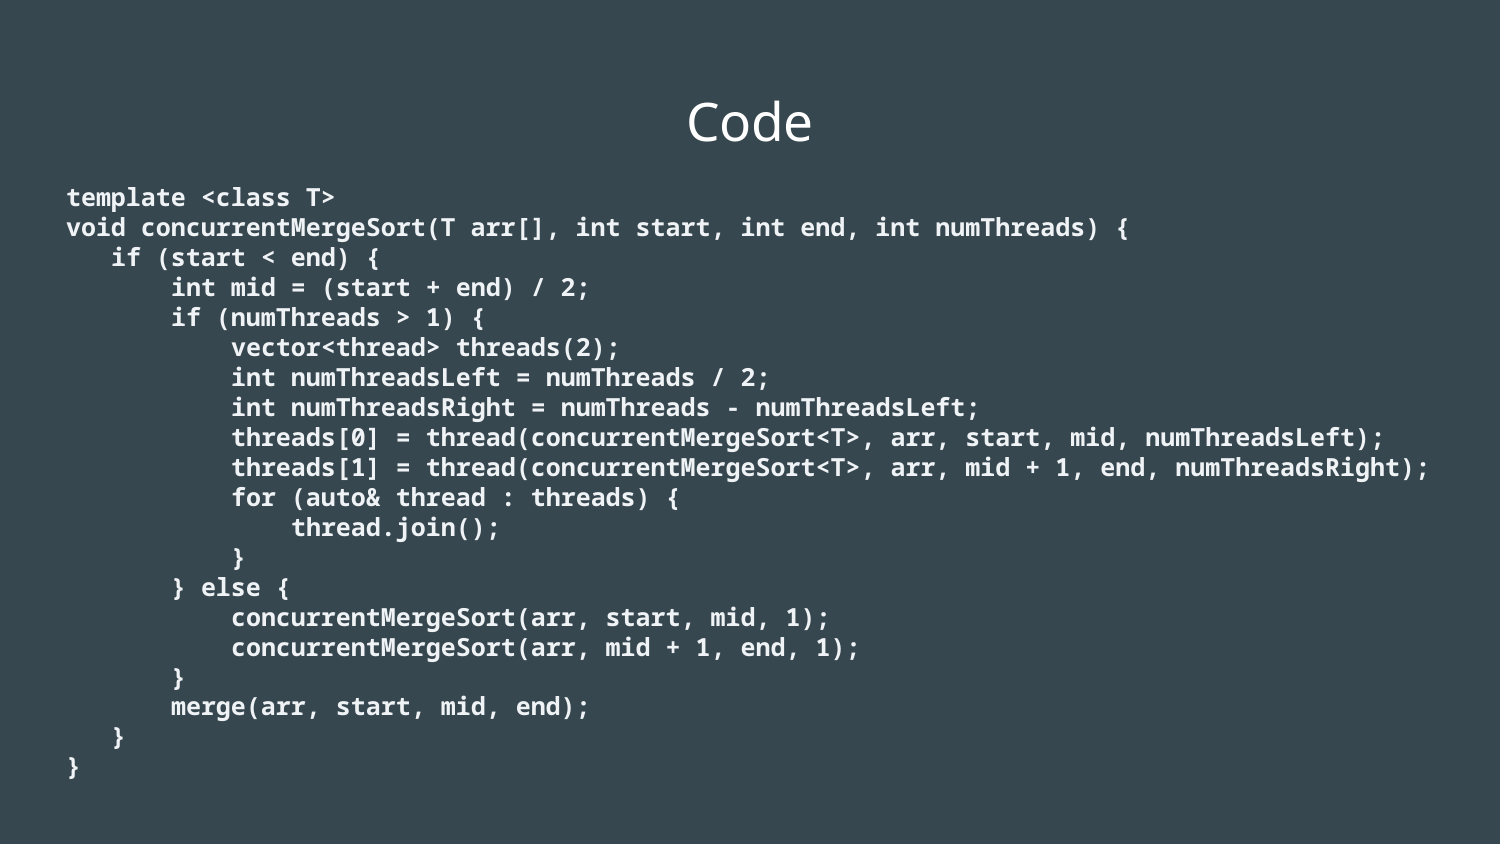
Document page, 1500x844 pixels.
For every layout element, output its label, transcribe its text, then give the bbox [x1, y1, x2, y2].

list template <class T> void concurrentMergeSort(T arr[], int start, int end, int numThreads) { if (start < end) { int mid = (start + end) / 2; if (numThreads > 1) { vector<thread> threads(2); int numThreadsLeft = numThreads / 2; int numThreadsRight = numThreads - numThreadsLeft; threads[0] = thread(concurrentMergeSort<T>, arr, start, mid, numThreadsLeft); threads[1] = thread(concurrentMergeSort<T>, arr, mid + 1, end, numThreadsRight); for (auto& thread : threads) { thread.join(); } } else { concurrentMergeSort(arr, start, mid, 1); concurrentMergeSort(arr, mid + 1, end, 1); } merge(arr, start, mid, end); } } [51, 166, 1449, 728]
title Code [51, 72, 1449, 166]
